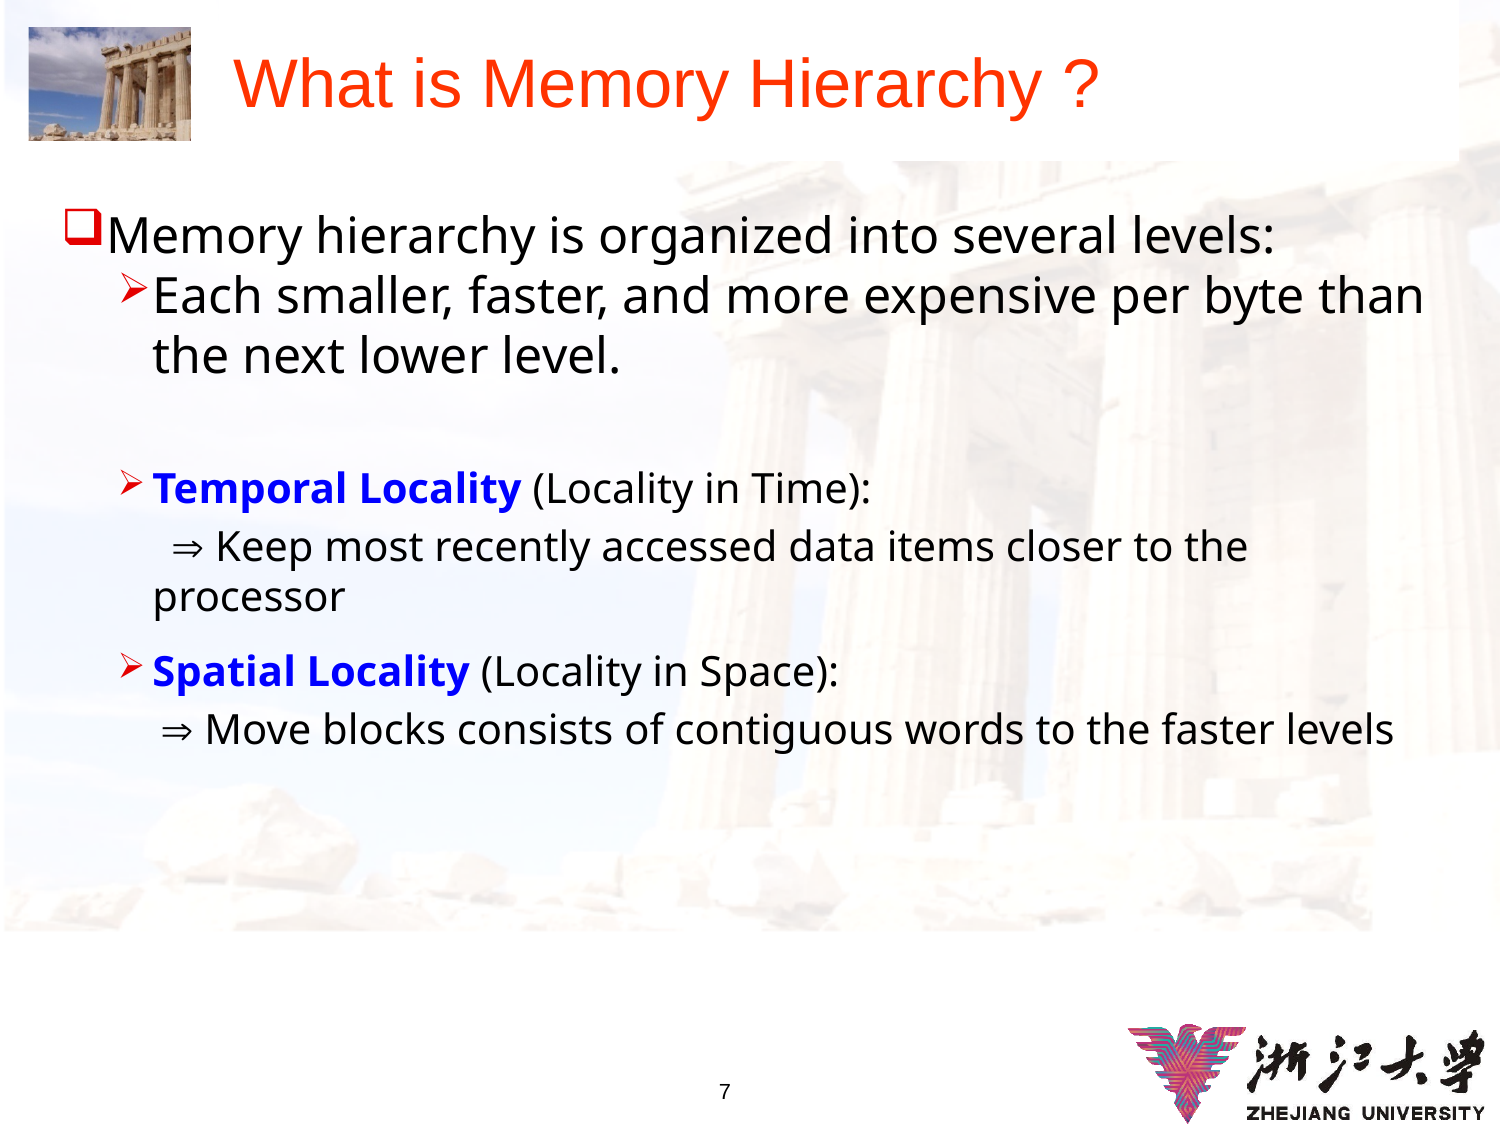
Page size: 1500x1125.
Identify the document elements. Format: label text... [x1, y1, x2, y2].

title What is Memory Hierarchy ? [218, 0, 1459, 161]
list Memory hierarchy is organized into several levels: Each smaller, faster, and more expensive per byte than the next lower level. Temporal Locality (Locality in Time):  Keep most recently accessed data items closer to the processor Spatial Locality (Locality in Space):  Move blocks consists of contiguous words to the faster levels [46, 196, 1459, 809]
picture [0, 0, 1500, 1125]
